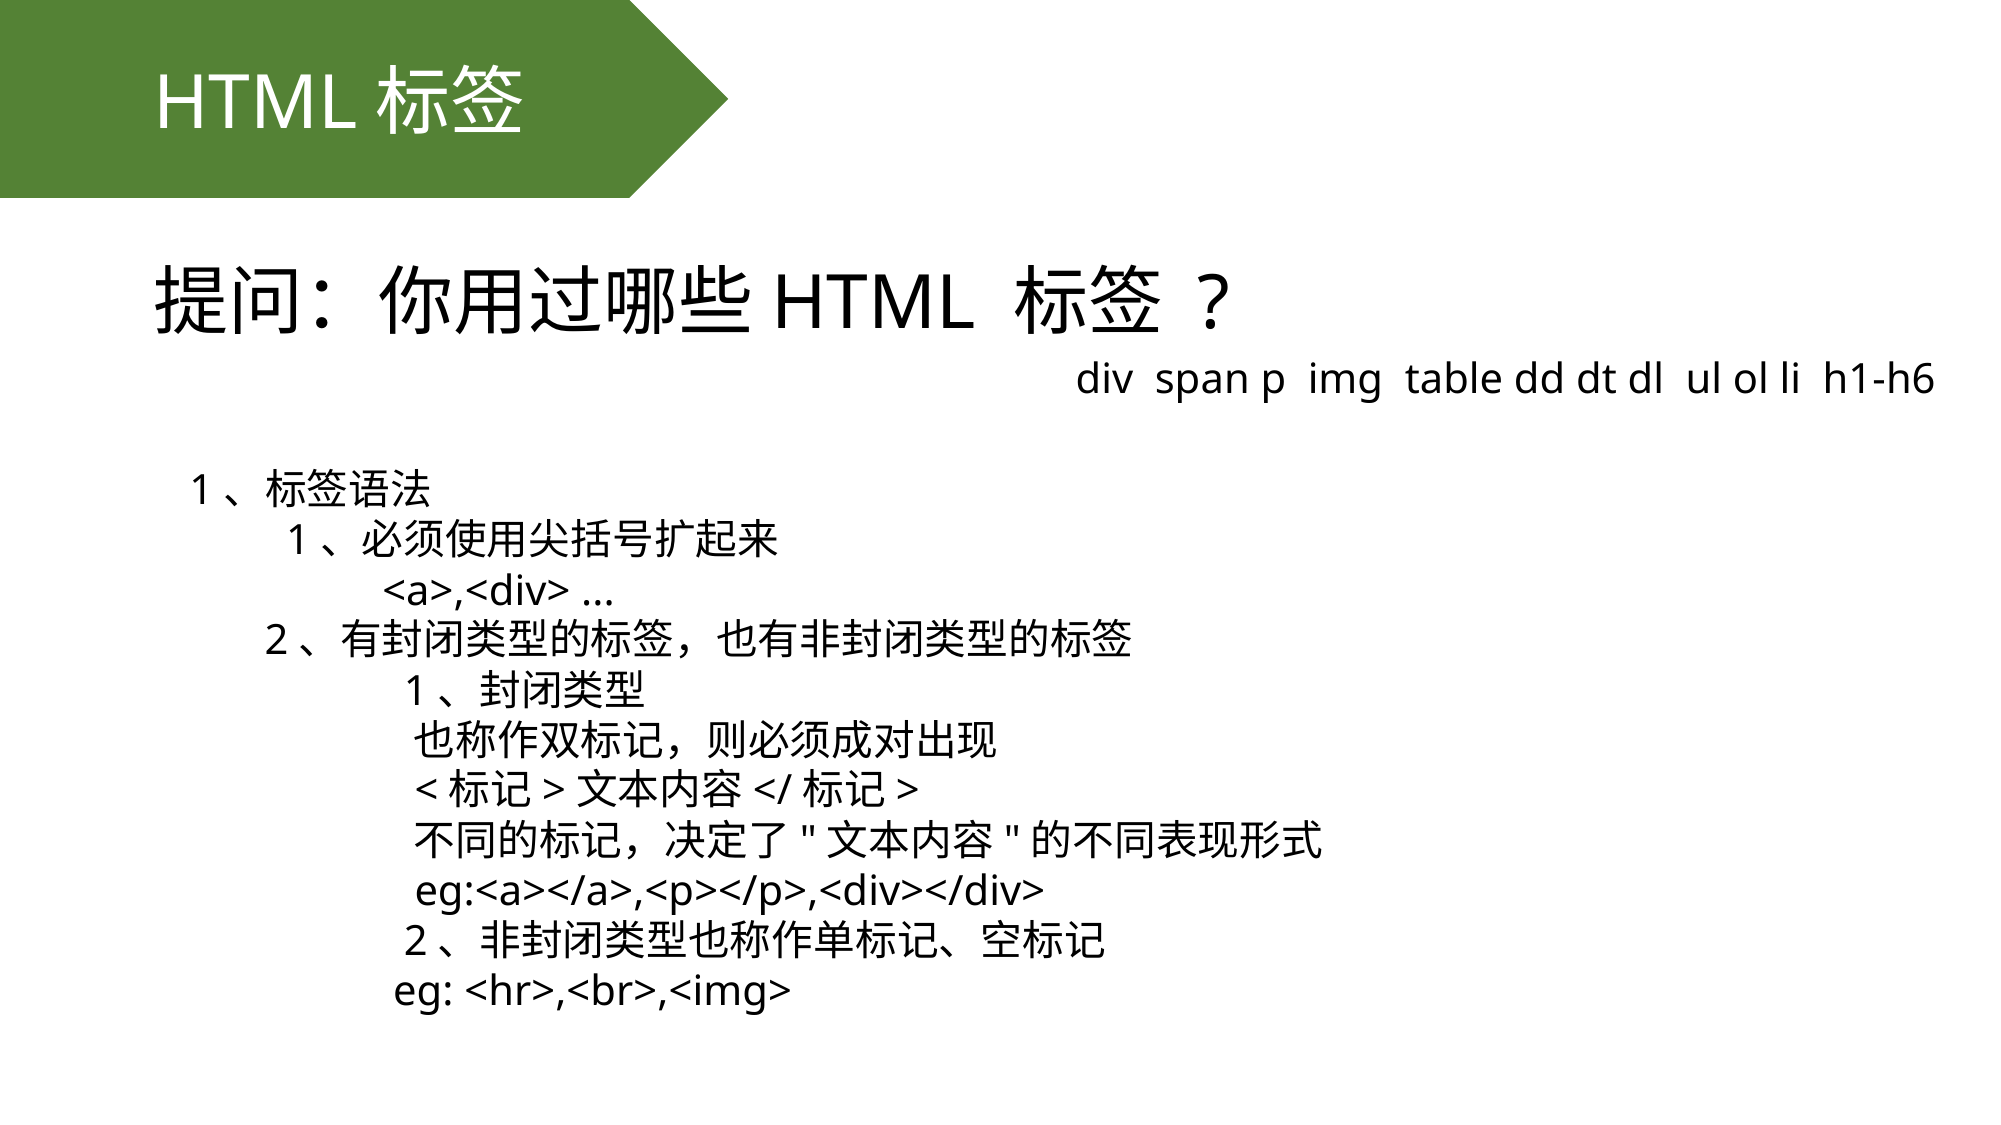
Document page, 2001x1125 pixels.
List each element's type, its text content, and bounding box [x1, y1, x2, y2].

text_box HTML标签 [0, 0, 730, 199]
text_box div span p img table dd dt dl ul ol li h1-h6 [1060, 344, 2000, 455]
text_box 1、标签语法 1、必须使用尖括号扩起来 <a>,<div> ... 2、有封闭类型的标签，也有非封闭类型的标签 1、封闭类型 也称作双标记，则必须成对出现 <标记>文本内容</标记> 不同的标记，决定了"文本内容"的不同表现形式 eg:<a></a>,<p></p>,<div></div> 2、非封闭类型也称作单标记、空标记 eg: <hr>,<br>,<img> [174, 455, 1809, 1066]
text_box 提问：你用过哪些HTML 标签 ? [138, 246, 1246, 351]
